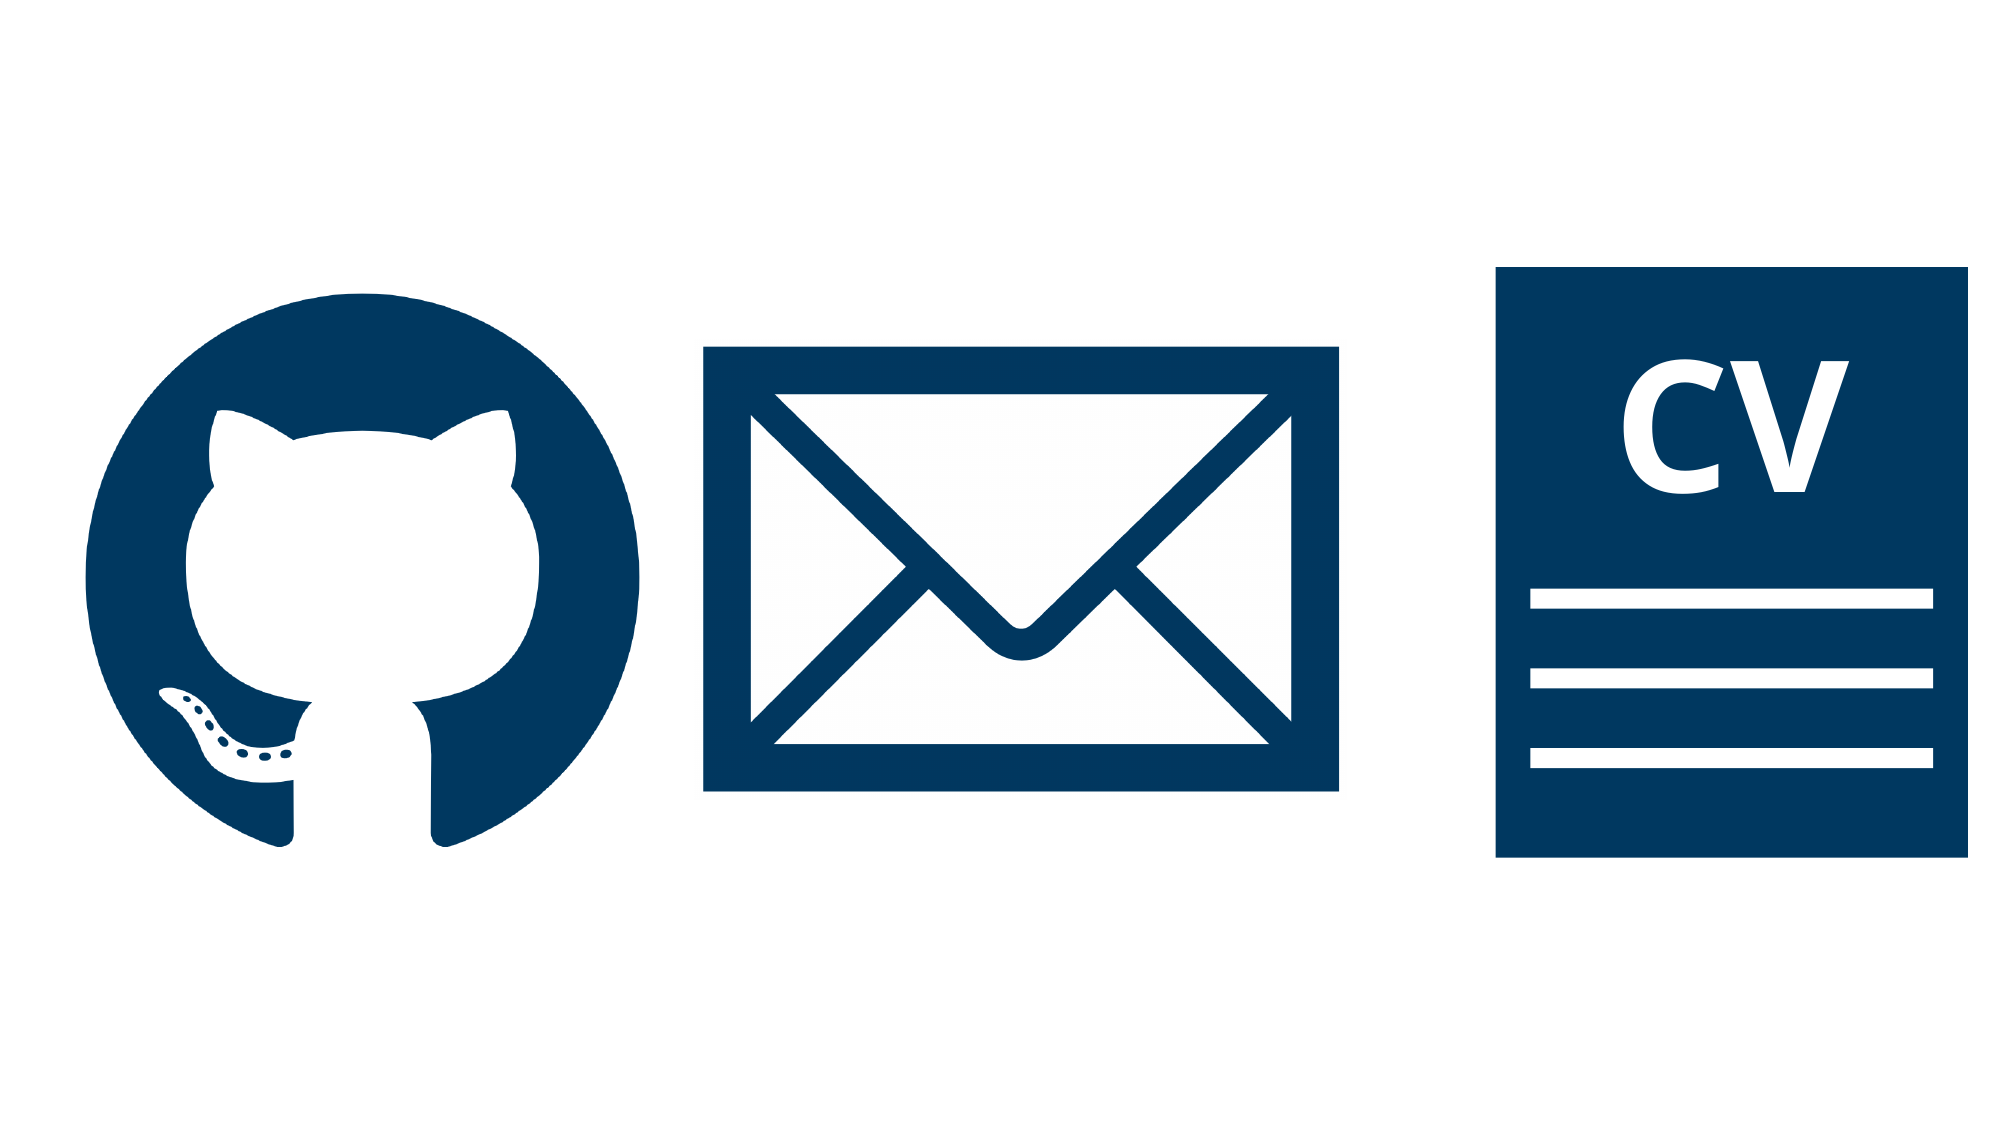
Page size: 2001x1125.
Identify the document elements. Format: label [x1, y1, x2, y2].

text_box [1495, 267, 1968, 858]
picture [66, 278, 658, 869]
text_box [694, 267, 1347, 858]
